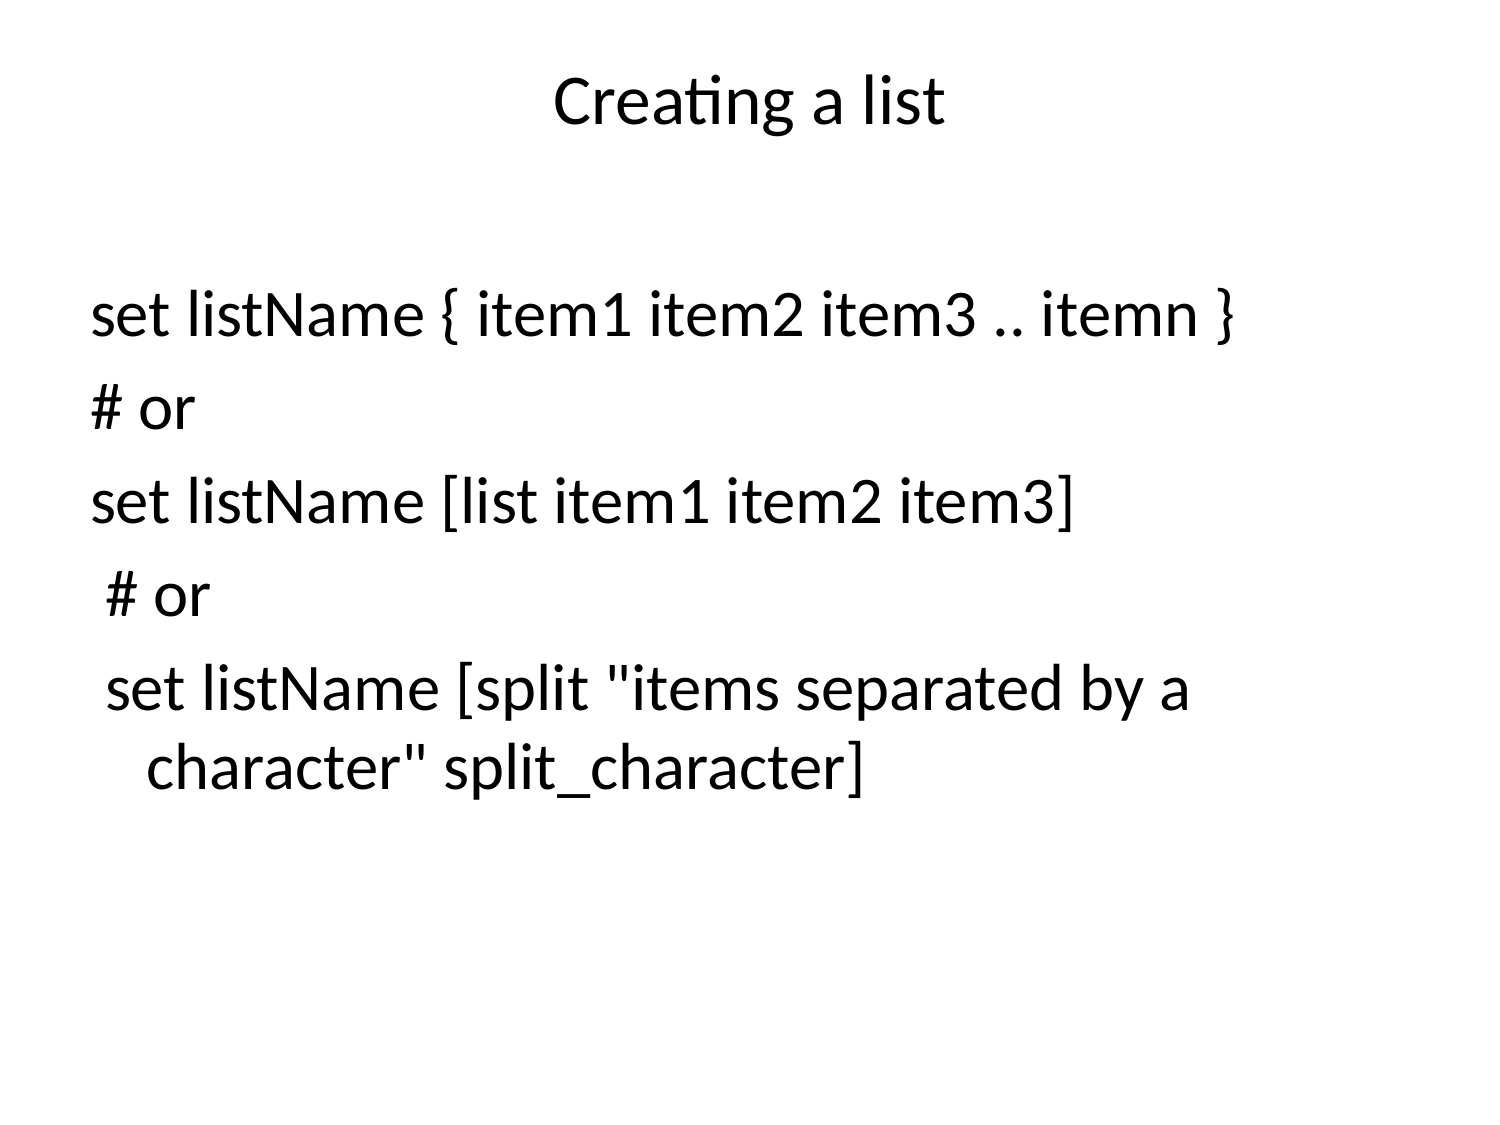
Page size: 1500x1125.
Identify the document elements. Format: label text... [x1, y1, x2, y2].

list set listName { item1 item2 item3 .. itemn } # or set listName [list item1 item2 item3] # or set listName [split "items separated by a character" split_character] [75, 262, 1425, 1005]
title Creating a list [75, 45, 1425, 233]
